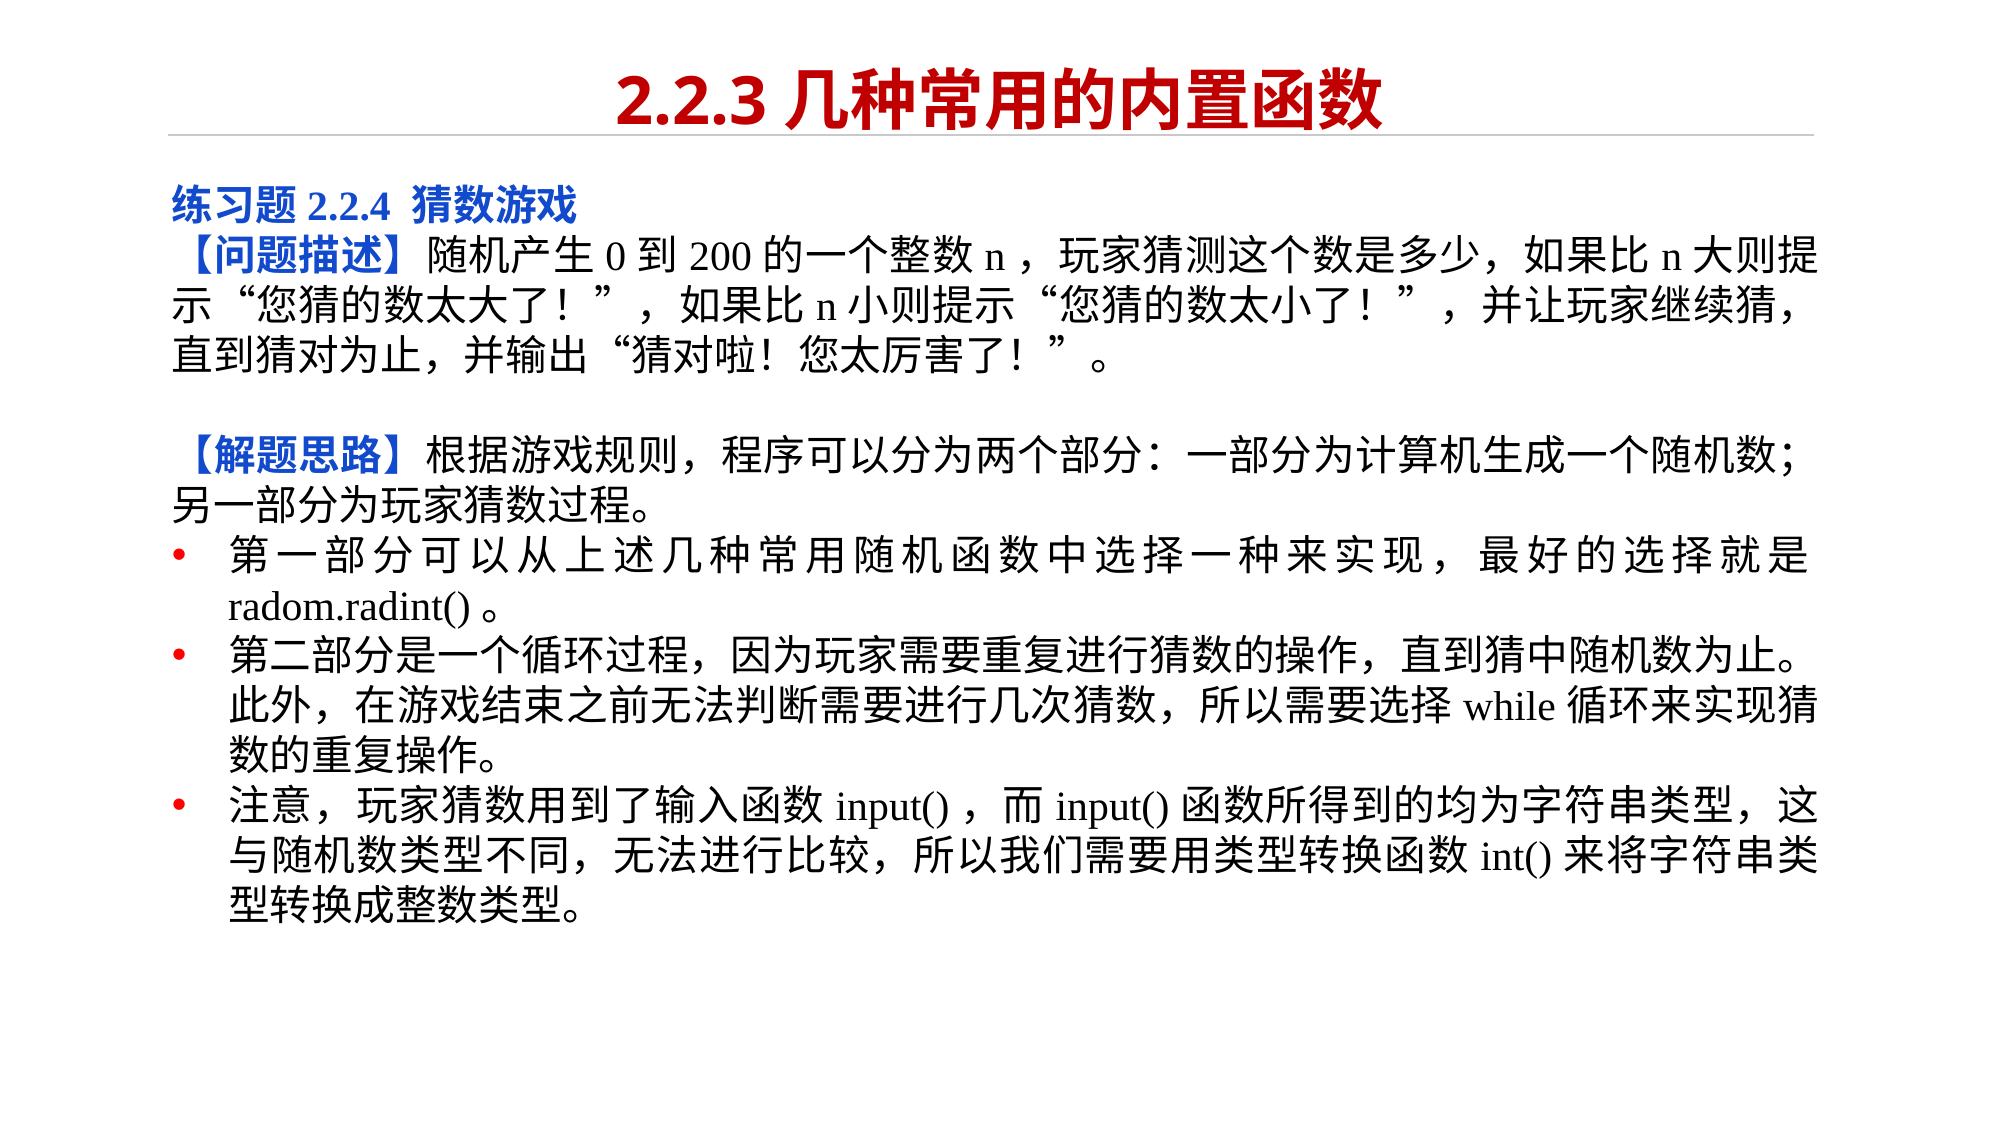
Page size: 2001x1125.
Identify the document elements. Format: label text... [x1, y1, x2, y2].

text_box 练习题2.2.4 猜数游戏 【问题描述】随机产生0到200的一个整数n，玩家猜测这个数是多少，如果比n大则提示“您猜的数太大了！”，如果比n小则提示“您猜的数太小了！”，并让玩家继续猜，直到猜对为止，并输出“猜对啦！您太厉害了！”。 【解题思路】根据游戏规则，程序可以分为两个部分：一部分为计算机生成一个随机数；另一部分为玩家猜数过程。 第一部分可以从上述几种常用随机函数中选择一种来实现，最好的选择就是radom.radint()。 第二部分是一个循环过程，因为玩家需要重复进行猜数的操作，直到猜中随机数为止。此外，在游戏结束之前无法判断需要进行几次猜数，所以需要选择while循环来实现猜数的重复操作。 注意，玩家猜数用到了输入函数input()，而input()函数所得到的均为字符串类型，这与随机数类型不同，无法进行比较，所以我们需要用类型转换函数int()来将字符串类型转换成整数类型。 [157, 171, 1834, 987]
title 2.2.3几种常用的内置函数 [353, 59, 1647, 152]
